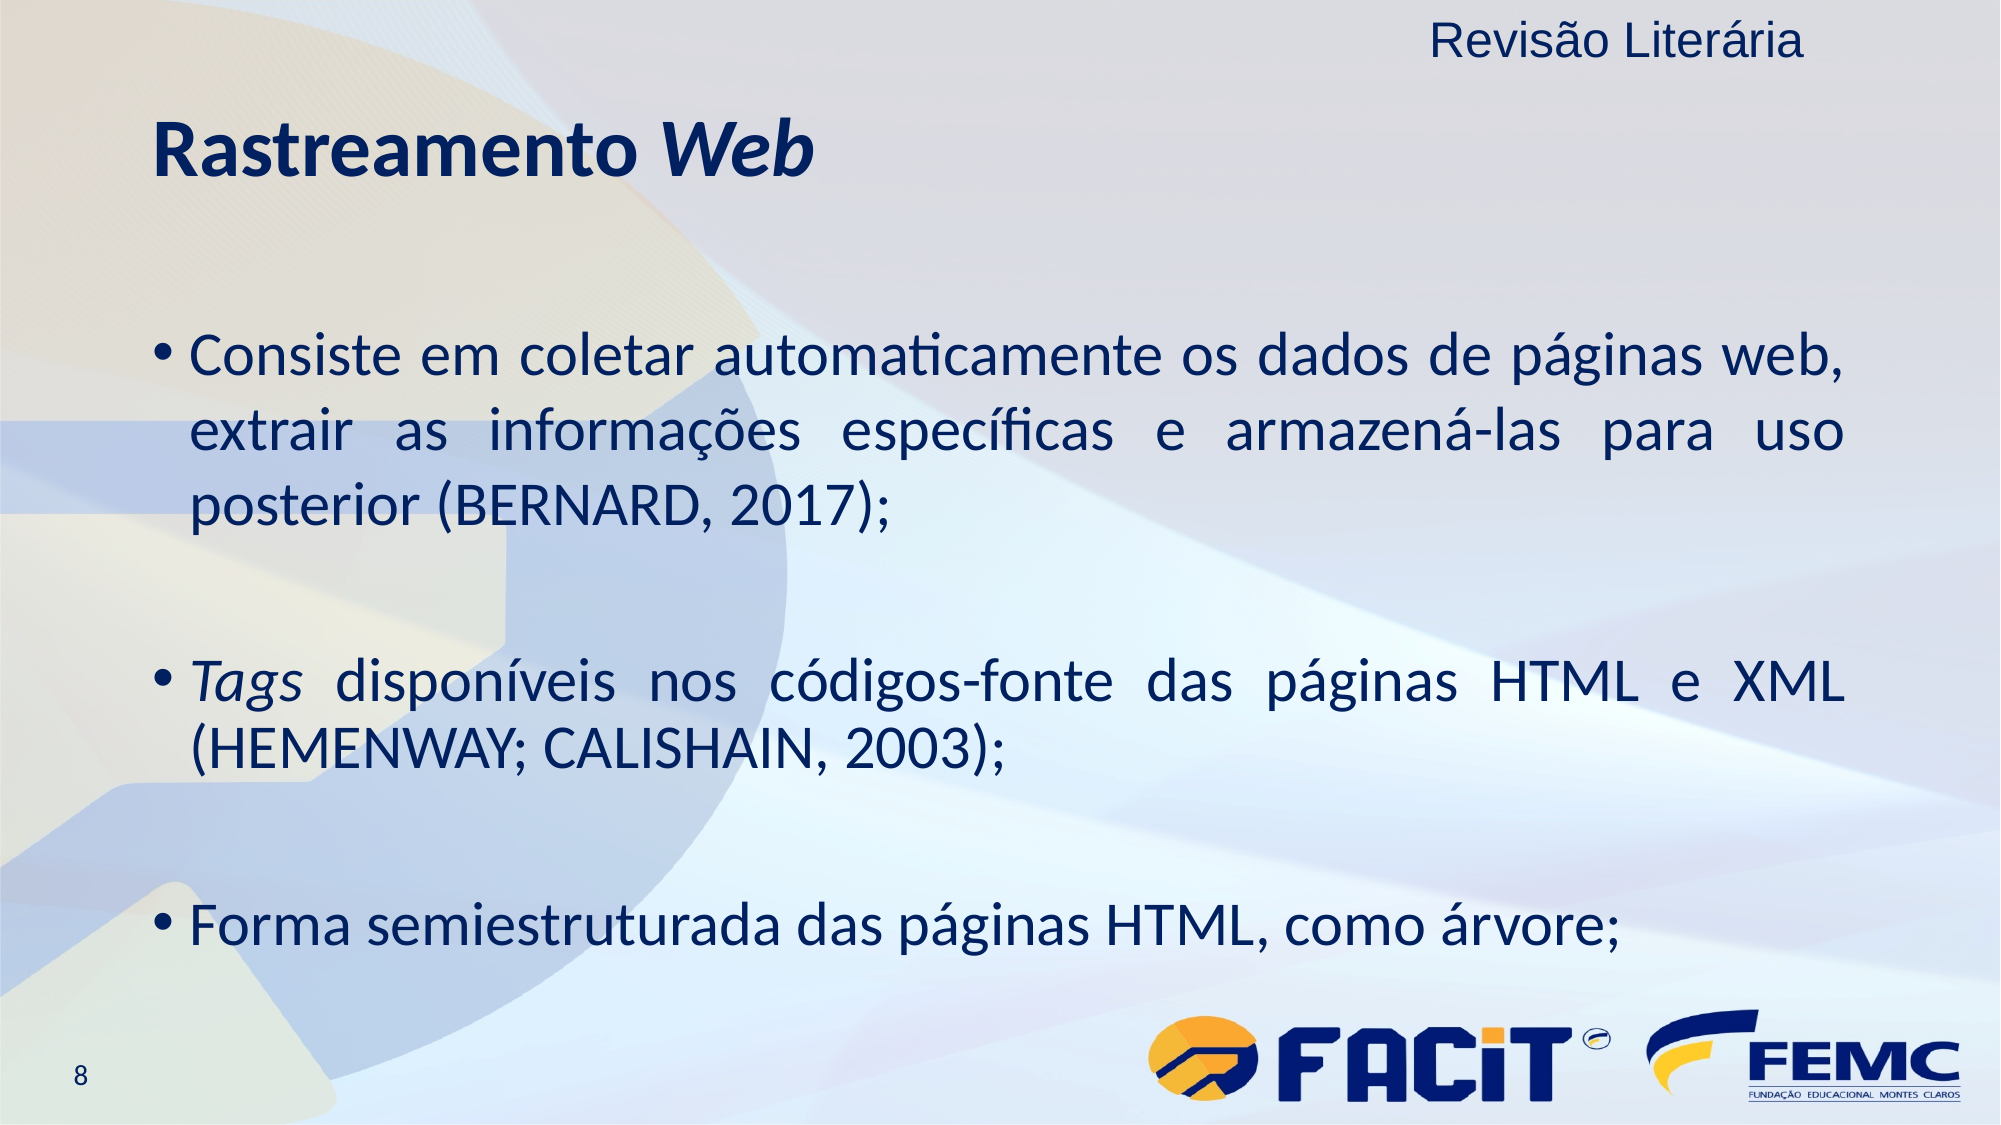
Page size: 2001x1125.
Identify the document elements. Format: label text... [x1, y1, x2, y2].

slide_number 8 [58, 1043, 509, 1104]
list Consiste em coletar automaticamente os dados de páginas web, extrair as informações específicas e armazená-las para uso posterior (BERNARD, 2017); Tags disponíveis nos códigos-fonte das páginas HTML e XML (HEMENWAY; CALISHAIN, 2003); Forma semiestruturada das páginas HTML, como árvore; [137, 210, 1863, 982]
text_box Revisão Literária [1414, 0, 1820, 75]
title Rastreamento Web [137, 90, 1863, 210]
picture [0, 0, 2001, 1125]
